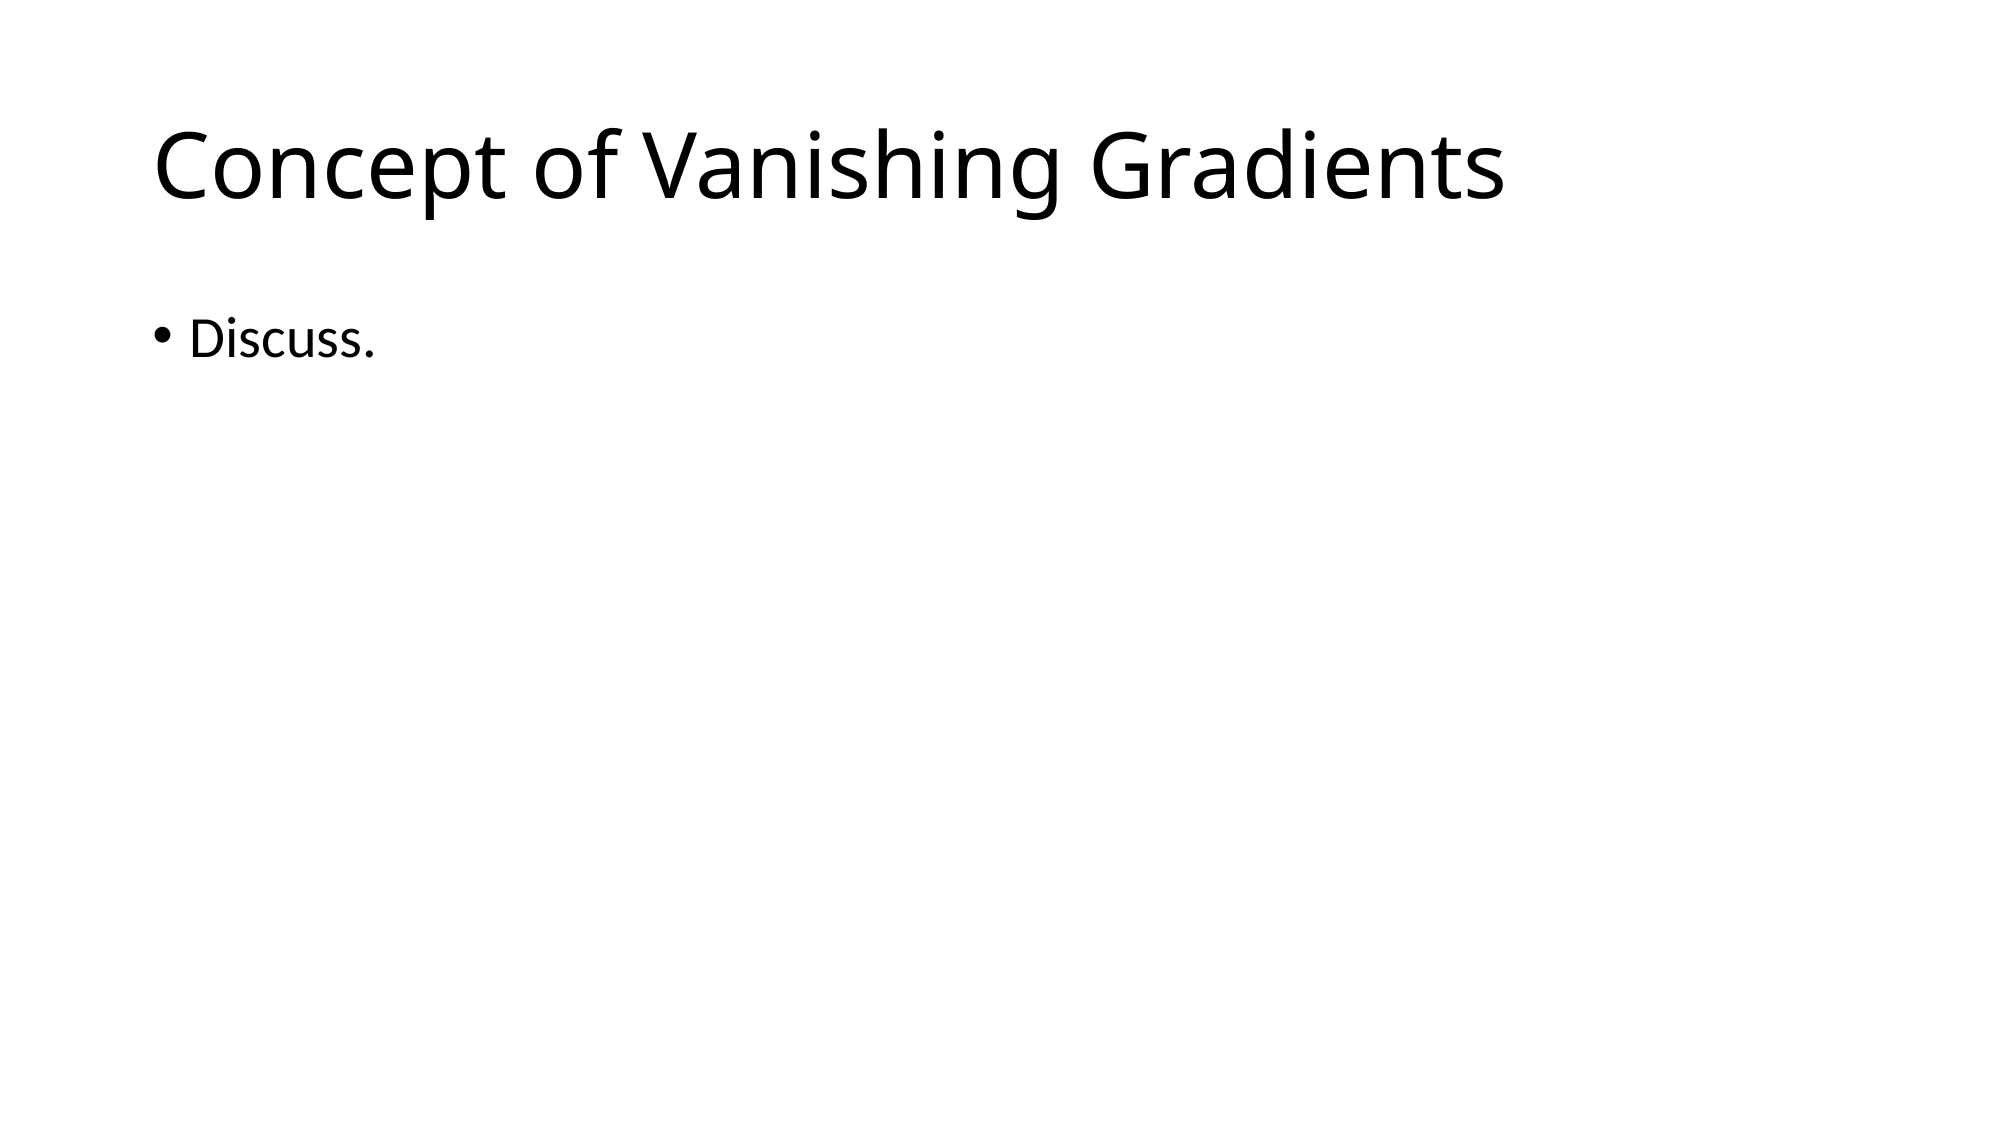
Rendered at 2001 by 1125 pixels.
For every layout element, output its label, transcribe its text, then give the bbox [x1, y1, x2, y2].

list Discuss. [137, 299, 1863, 1014]
title Concept of Vanishing Gradients [137, 59, 1863, 278]
